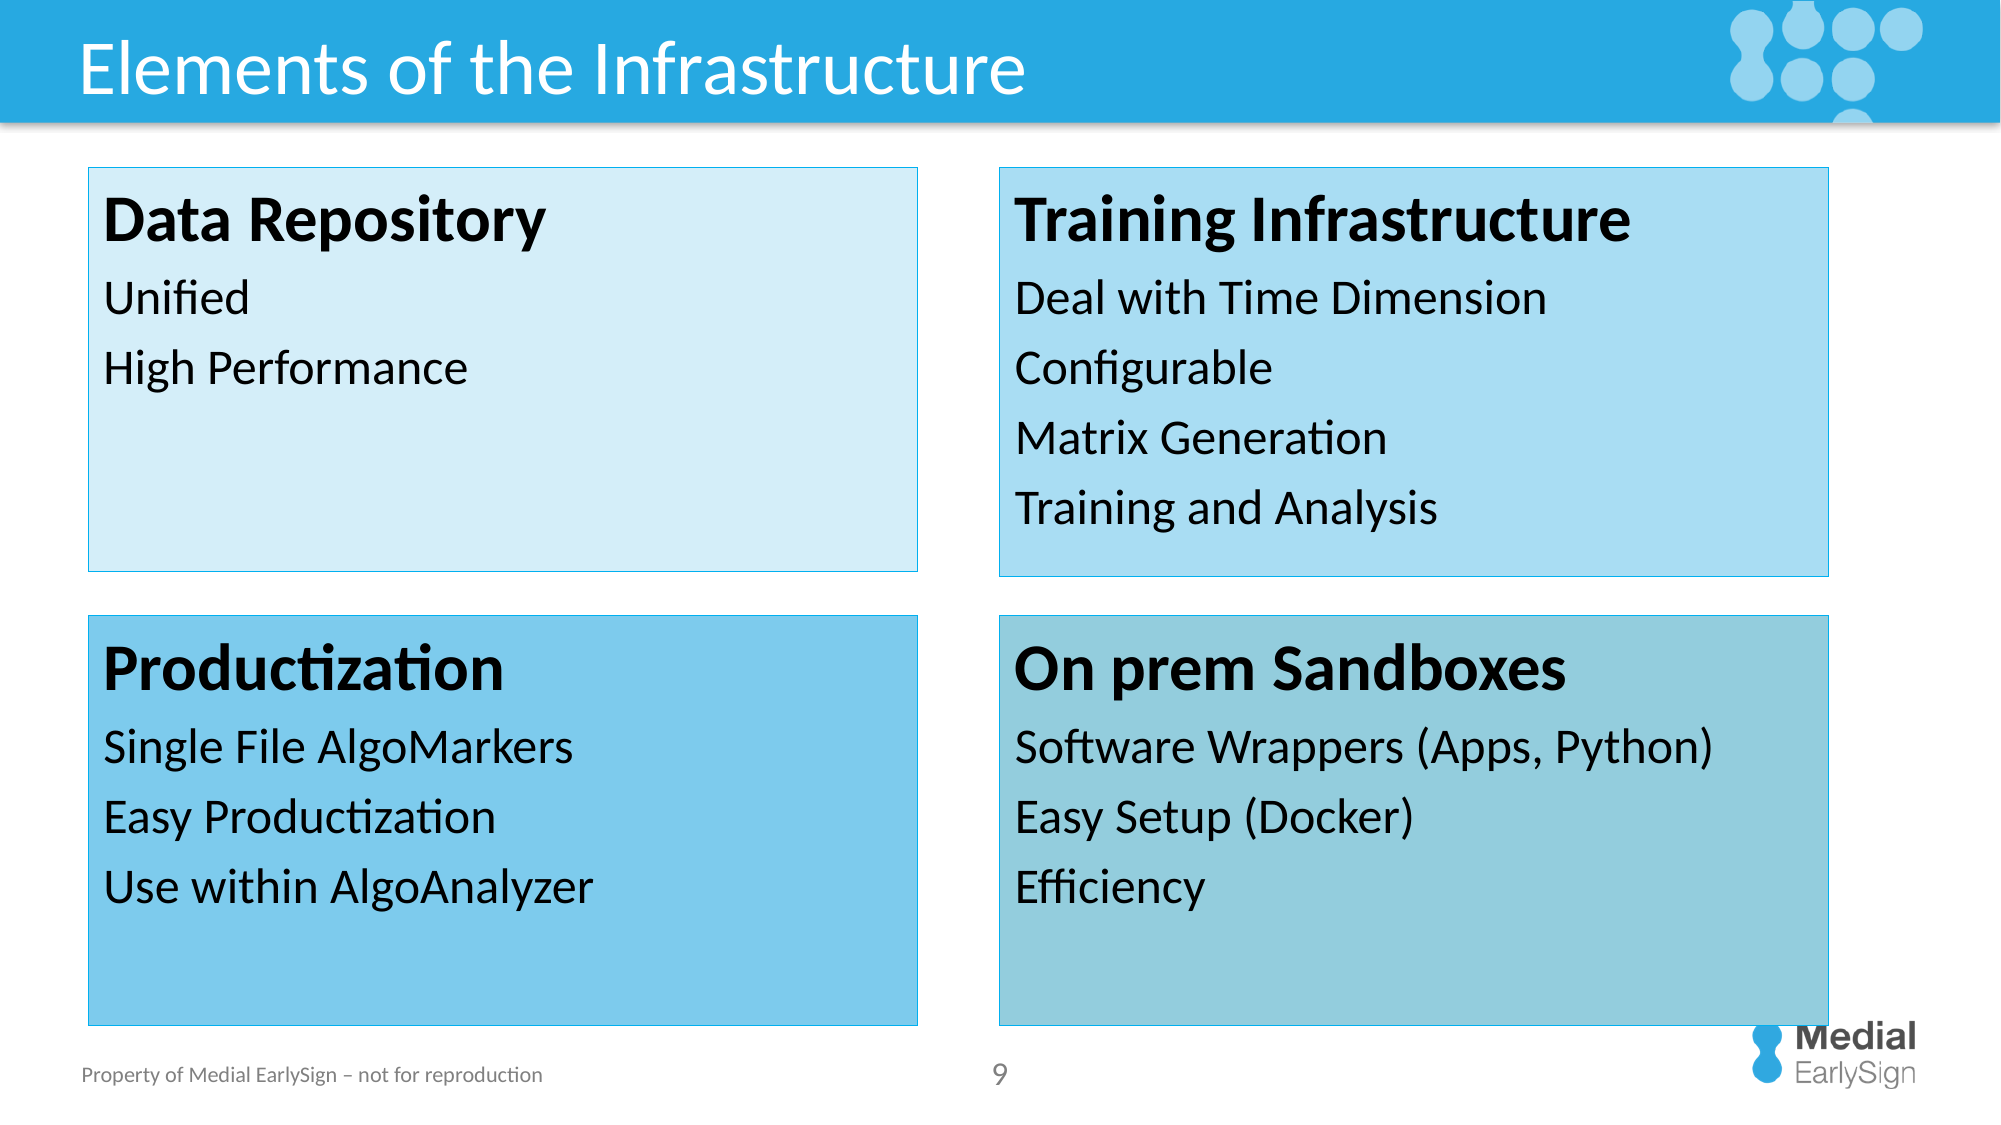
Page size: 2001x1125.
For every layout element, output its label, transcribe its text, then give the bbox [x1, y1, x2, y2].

title Elements of the Infrastructure [63, 8, 1729, 119]
picture [1730, 1, 1923, 123]
text_box Productization Single File AlgoMarkers Easy Productization Use within AlgoAnalyzer [88, 615, 918, 1026]
text_box On prem Sandboxes Software Wrappers (Apps, Python) Easy Setup (Docker) Efficiency [999, 615, 1829, 1026]
text_box Data Repository Unified High Performance [88, 167, 918, 572]
picture [1752, 986, 1915, 1089]
list Training Infrastructure Deal with Time Dimension Configurable Matrix Generation Training and Analysis [999, 167, 1829, 577]
